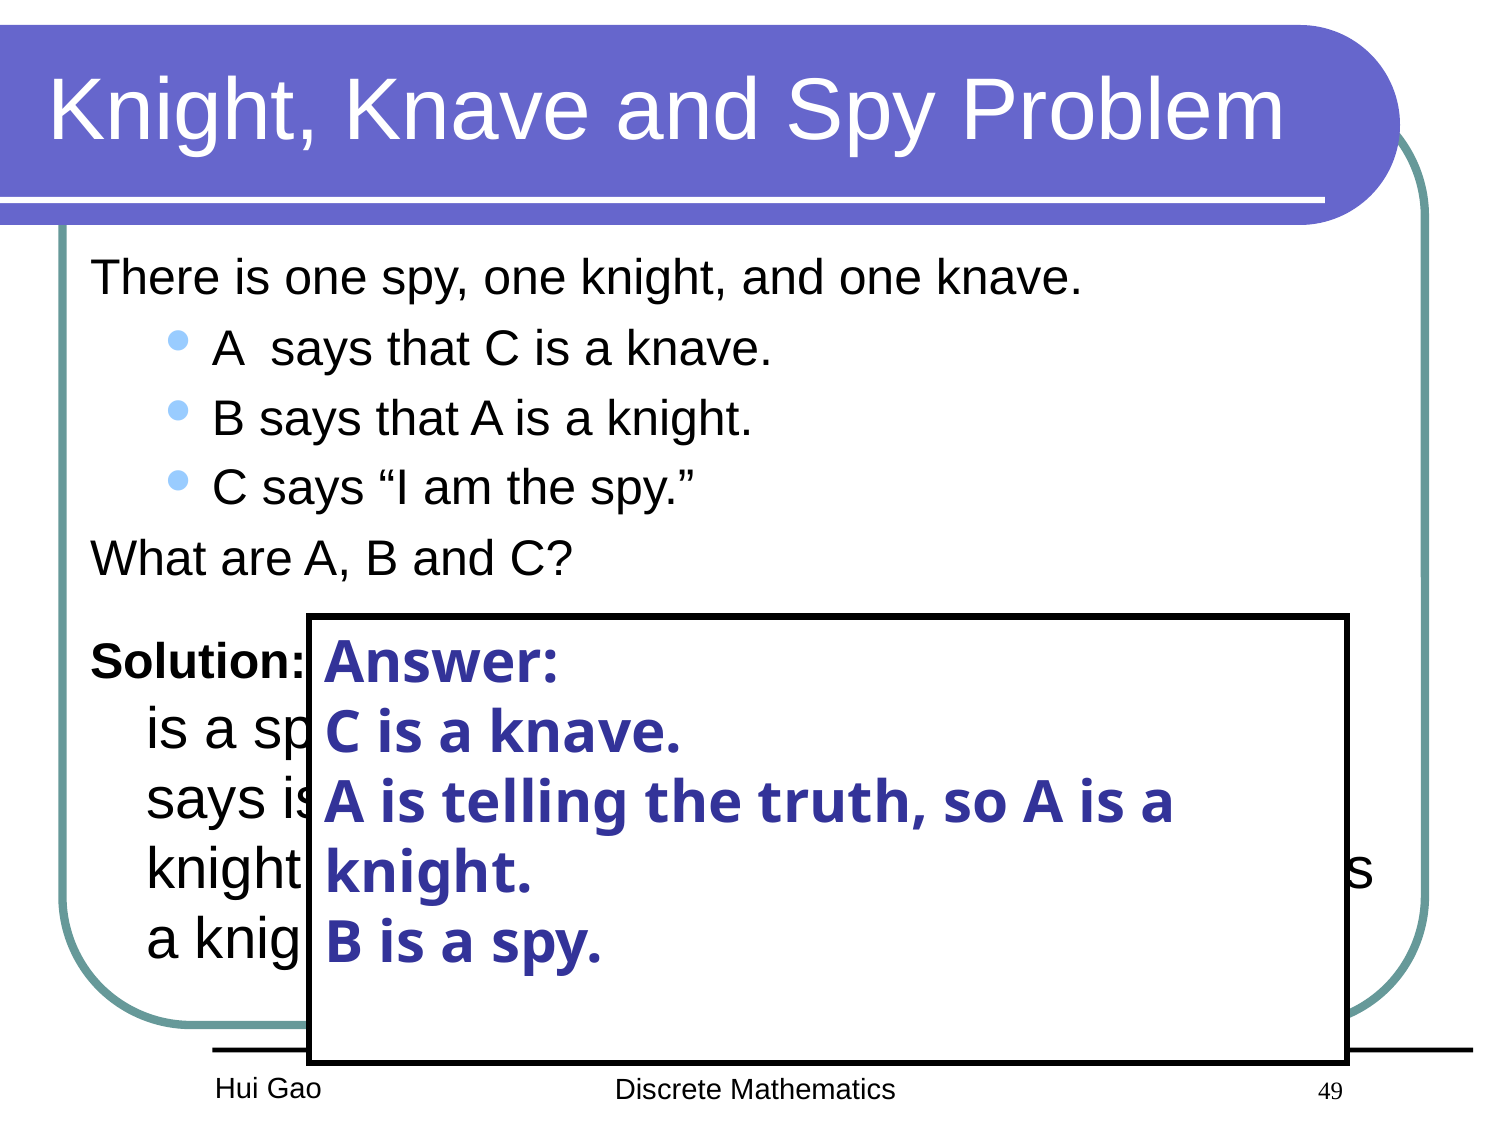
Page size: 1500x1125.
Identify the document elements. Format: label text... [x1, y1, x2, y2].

title Knight, Knave and Spy Problem [31, 37, 1348, 172]
text_box Answer: C is a knave. A is telling the truth, so A is a knight. B is a spy. [309, 616, 1347, 1063]
list There is one spy, one knight, and one knave. A says that C is a knave. B says that A is a knight. C says “I am the spy.” What are A, B and C? Solution: C is either a knave or a spy. Suppose C is a spy. Then C is not a knave. Then What A says is false, so A is knave. Then B must be a knight, and what B says must be true. Then A is a knight. Contradiction! [74, 237, 1413, 993]
